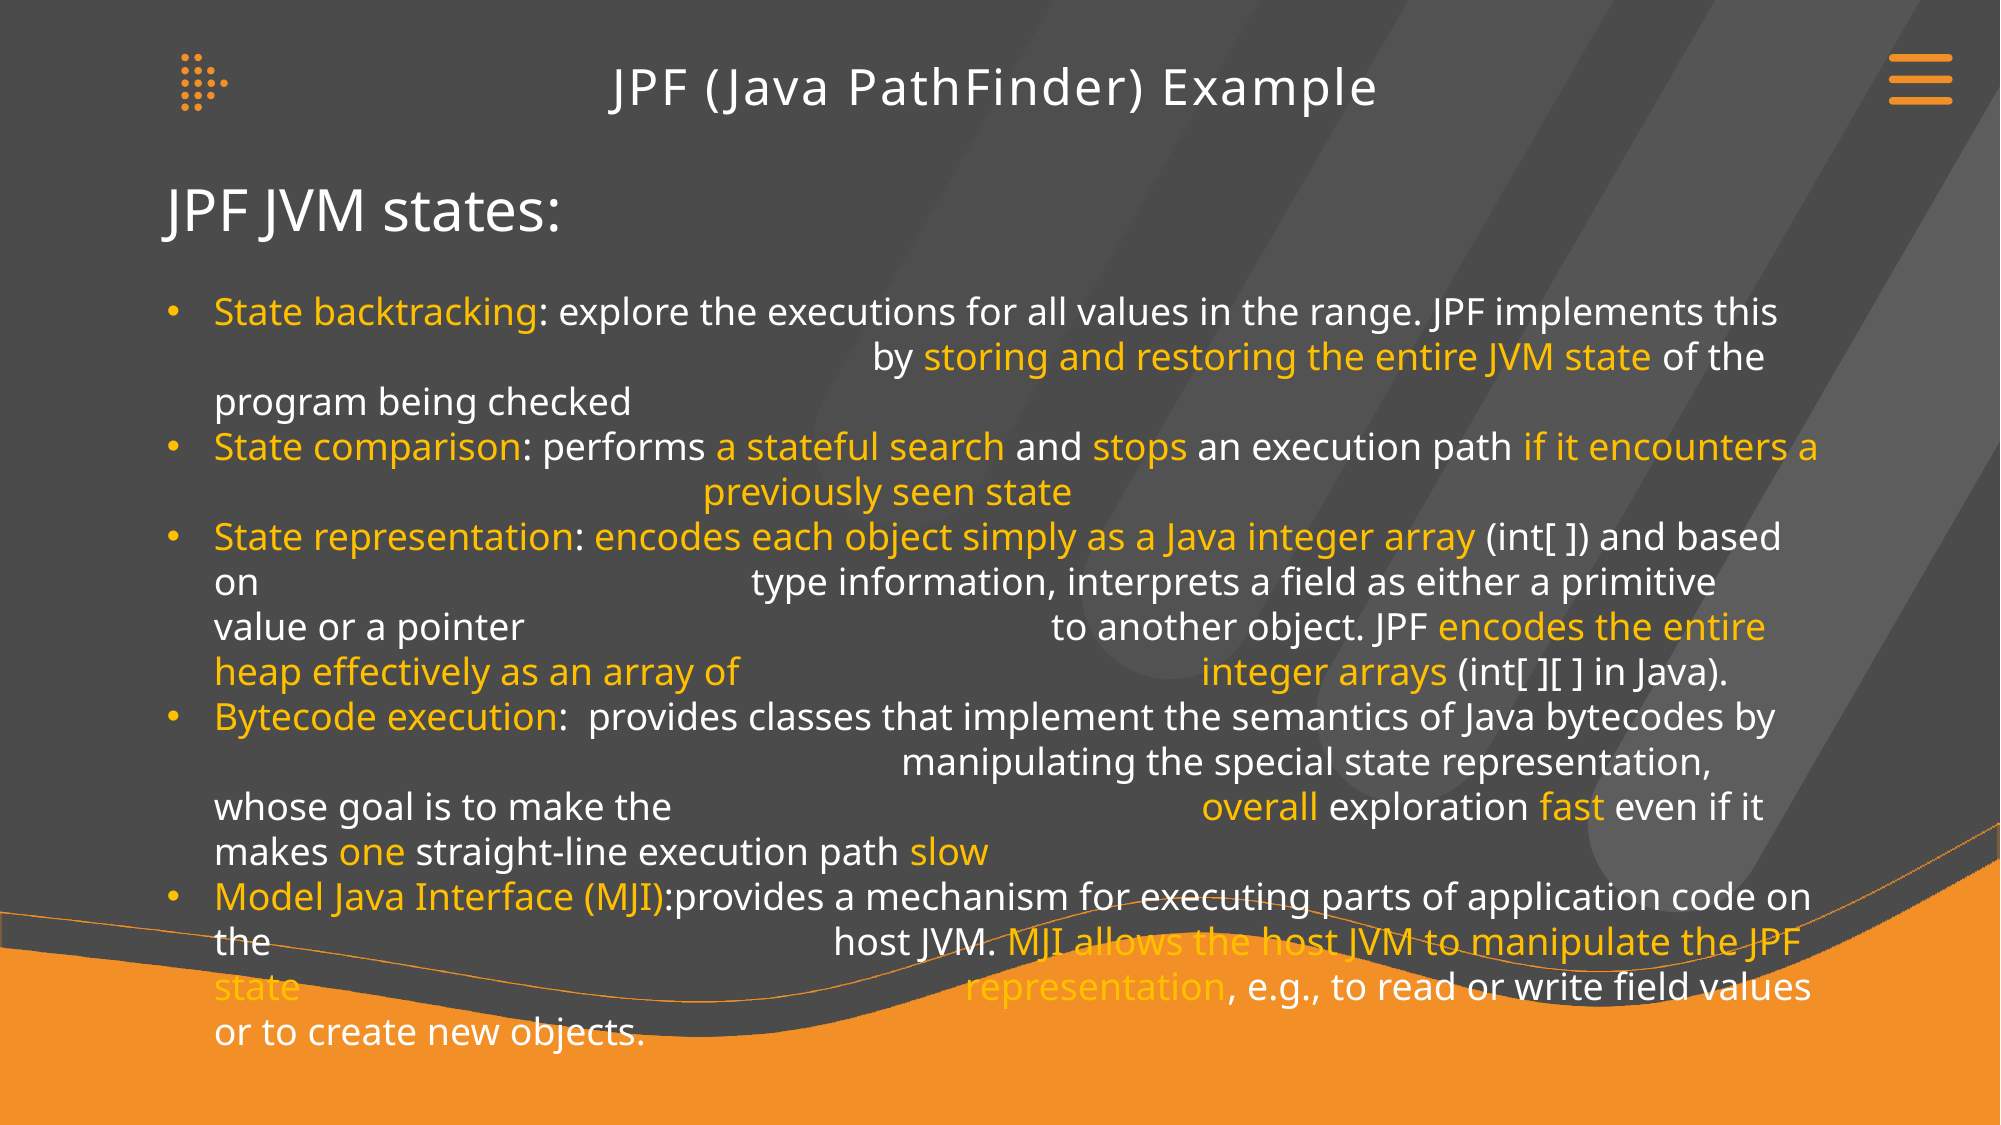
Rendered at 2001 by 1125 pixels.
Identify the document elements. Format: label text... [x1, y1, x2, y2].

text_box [0, 645, 2000, 1125]
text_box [1888, 54, 1953, 105]
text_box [181, 35, 1757, 124]
text_box JPF JVM states: State backtracking: explore the executions for all values in the range. JPF implements this by storing and restoring the entire JVM state of the program being checked State comparison: performs a stateful search and stops an execution path if it encounters a previously seen state State representation: encodes each object simply as a Java integer array (int[ ]) and based on type information, interprets a field as either a primitive value or a pointer to another object. JPF encodes the entire heap effectively as an array of integer arrays (int[ ][ ] in Java). Bytecode execution: provides classes that implement the semantics of Java bytecodes by manipulating the special state representation, whose goal is to make the overall exploration fast even if it makes one straight-line execution path slow Model Java Interface (MJI):provides a mechanism for executing parts of application code on the host JVM. MJI allows the host JVM to manipulate the JPF state representation, e.g., to read or write field values or to create new objects. [152, 166, 1043, 645]
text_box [1043, 0, 1996, 645]
